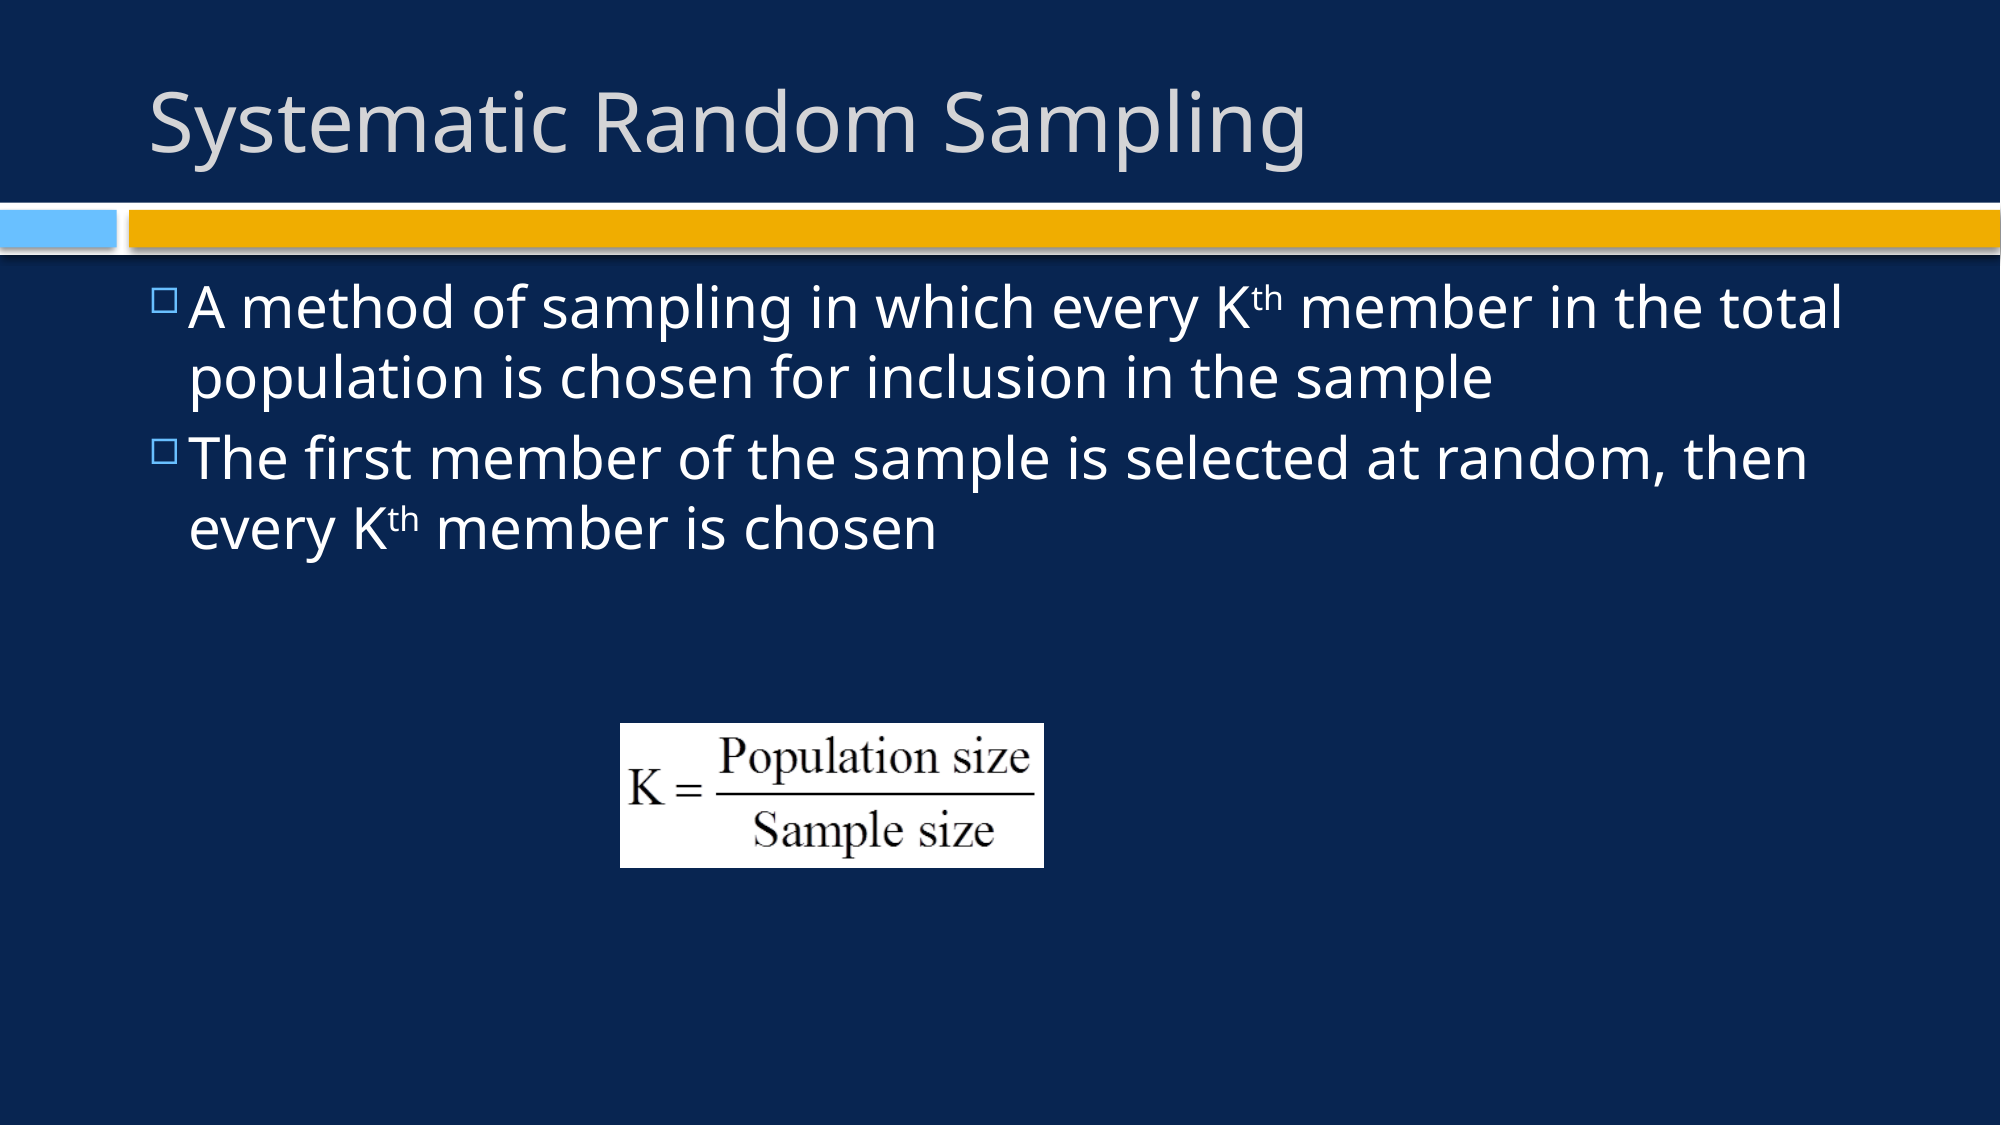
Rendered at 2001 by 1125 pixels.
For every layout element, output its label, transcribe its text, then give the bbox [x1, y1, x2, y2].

list A method of sampling in which every Kth member in the total population is chosen for inclusion in the sample The first member of the sample is selected at random, then every Kth member is chosen [133, 262, 1918, 1001]
title Systematic Random Sampling [133, 37, 1918, 201]
picture [620, 723, 1045, 869]
